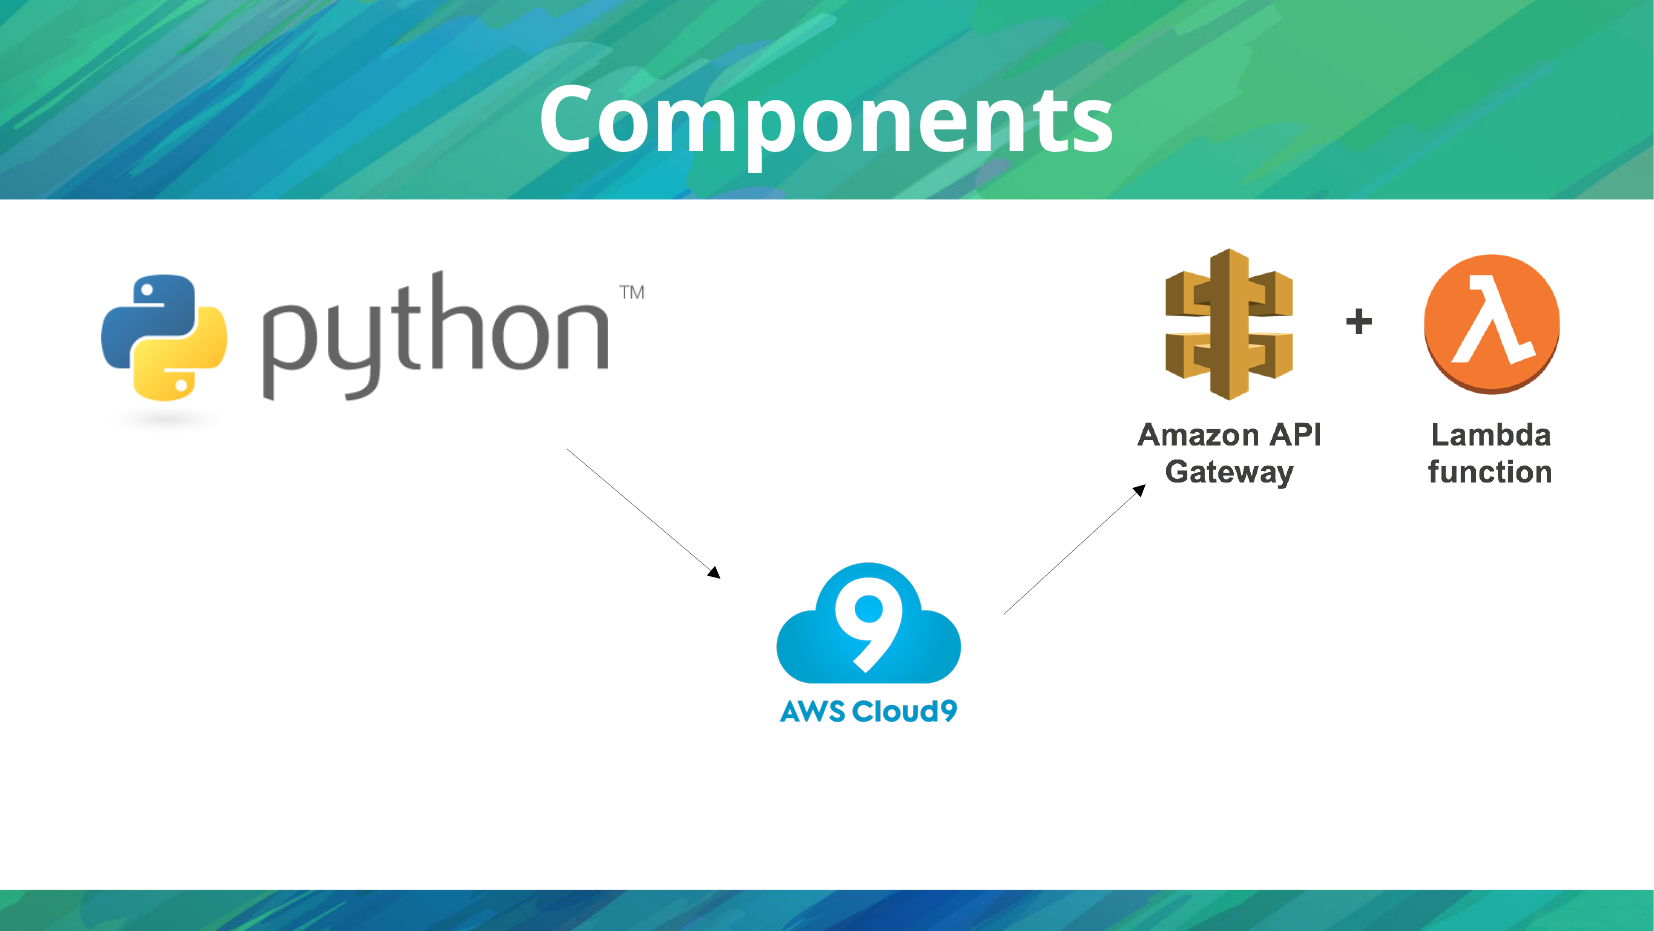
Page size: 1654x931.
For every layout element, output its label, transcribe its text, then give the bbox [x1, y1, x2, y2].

text_box [82, 217, 1571, 757]
text_box [602, 479, 721, 579]
picture [0, 0, 1654, 931]
text_box Components [82, 37, 1571, 193]
